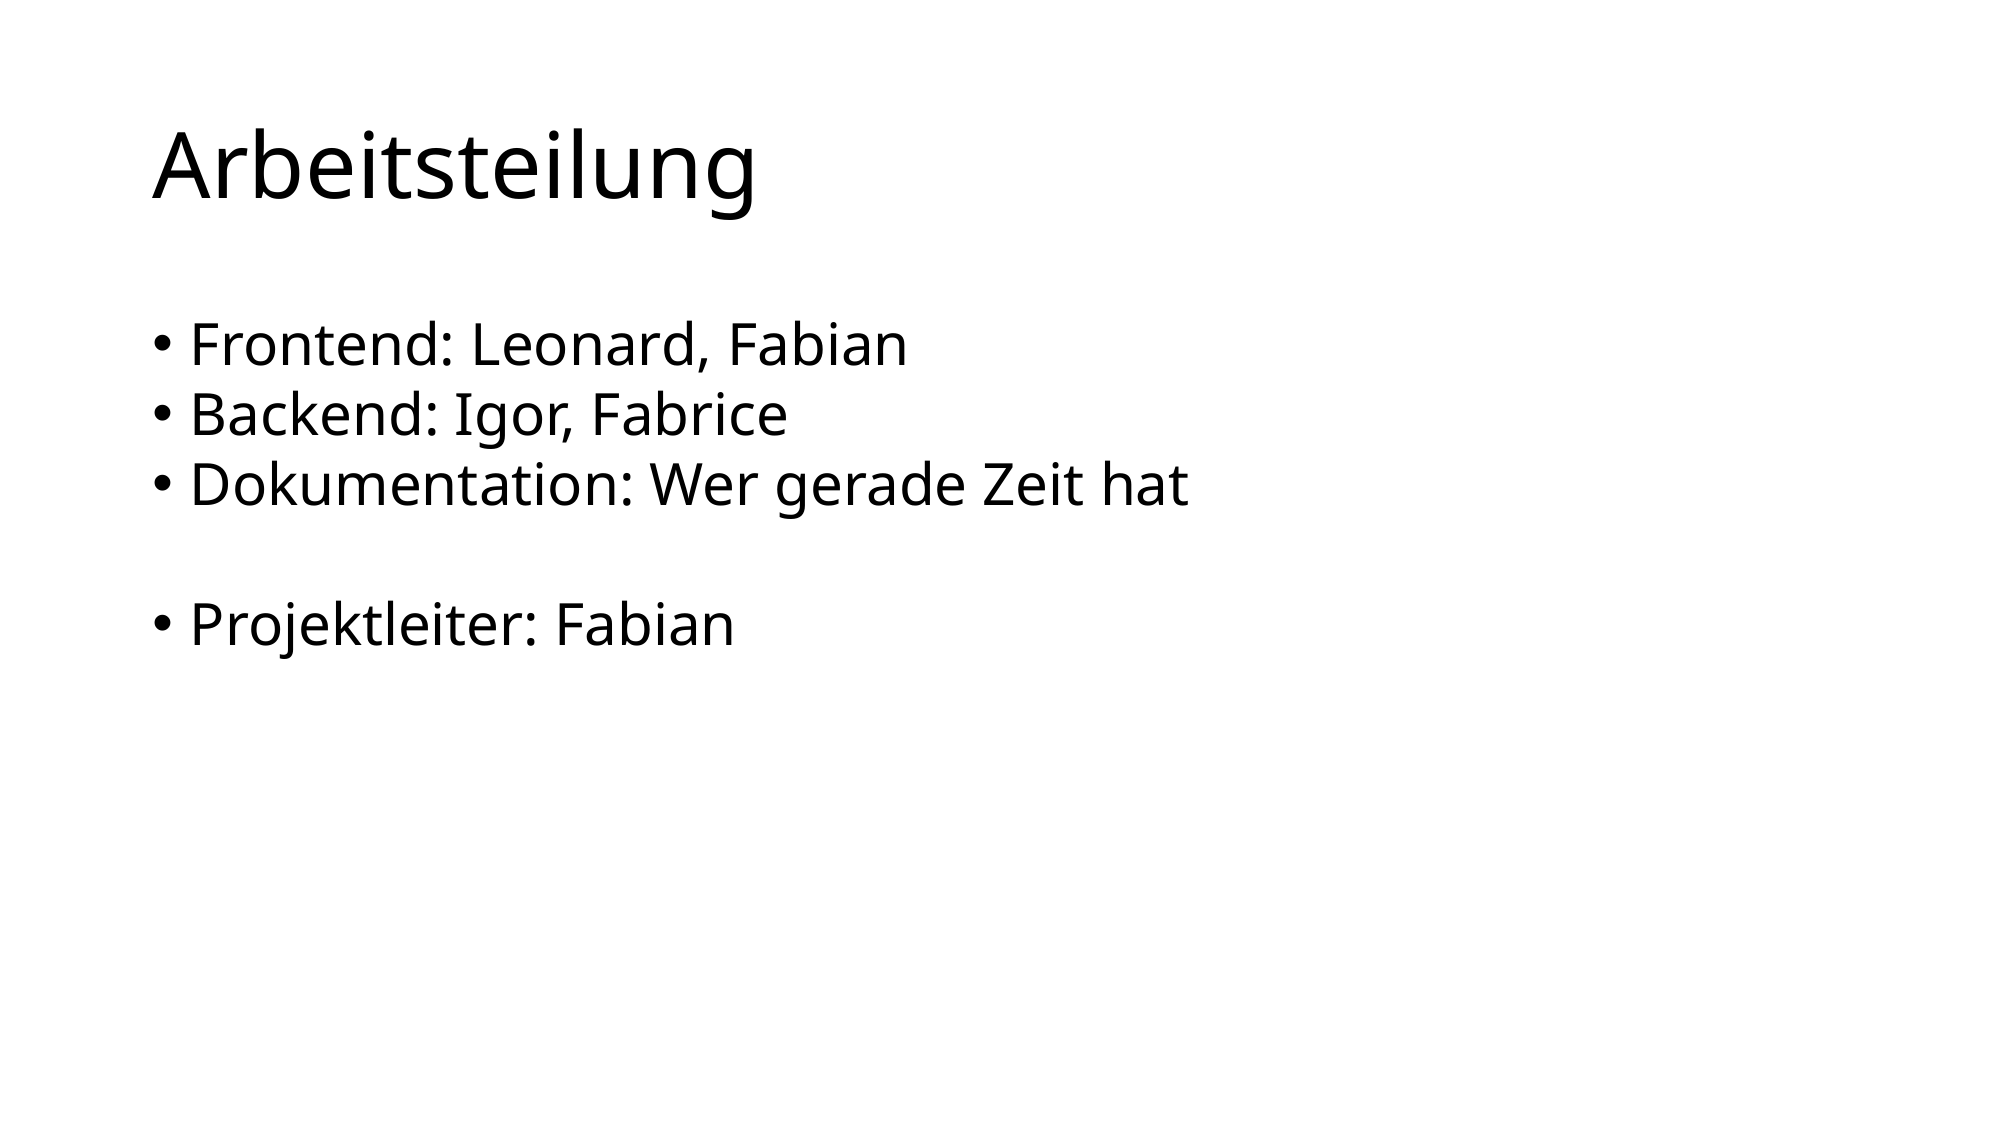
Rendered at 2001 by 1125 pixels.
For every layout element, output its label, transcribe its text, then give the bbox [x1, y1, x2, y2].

title Arbeitsteilung [137, 59, 1863, 278]
list Frontend: Leonard, Fabian Backend: Igor, Fabrice Dokumentation: Wer gerade Zeit hat Projektleiter: Fabian [137, 299, 1863, 1014]
